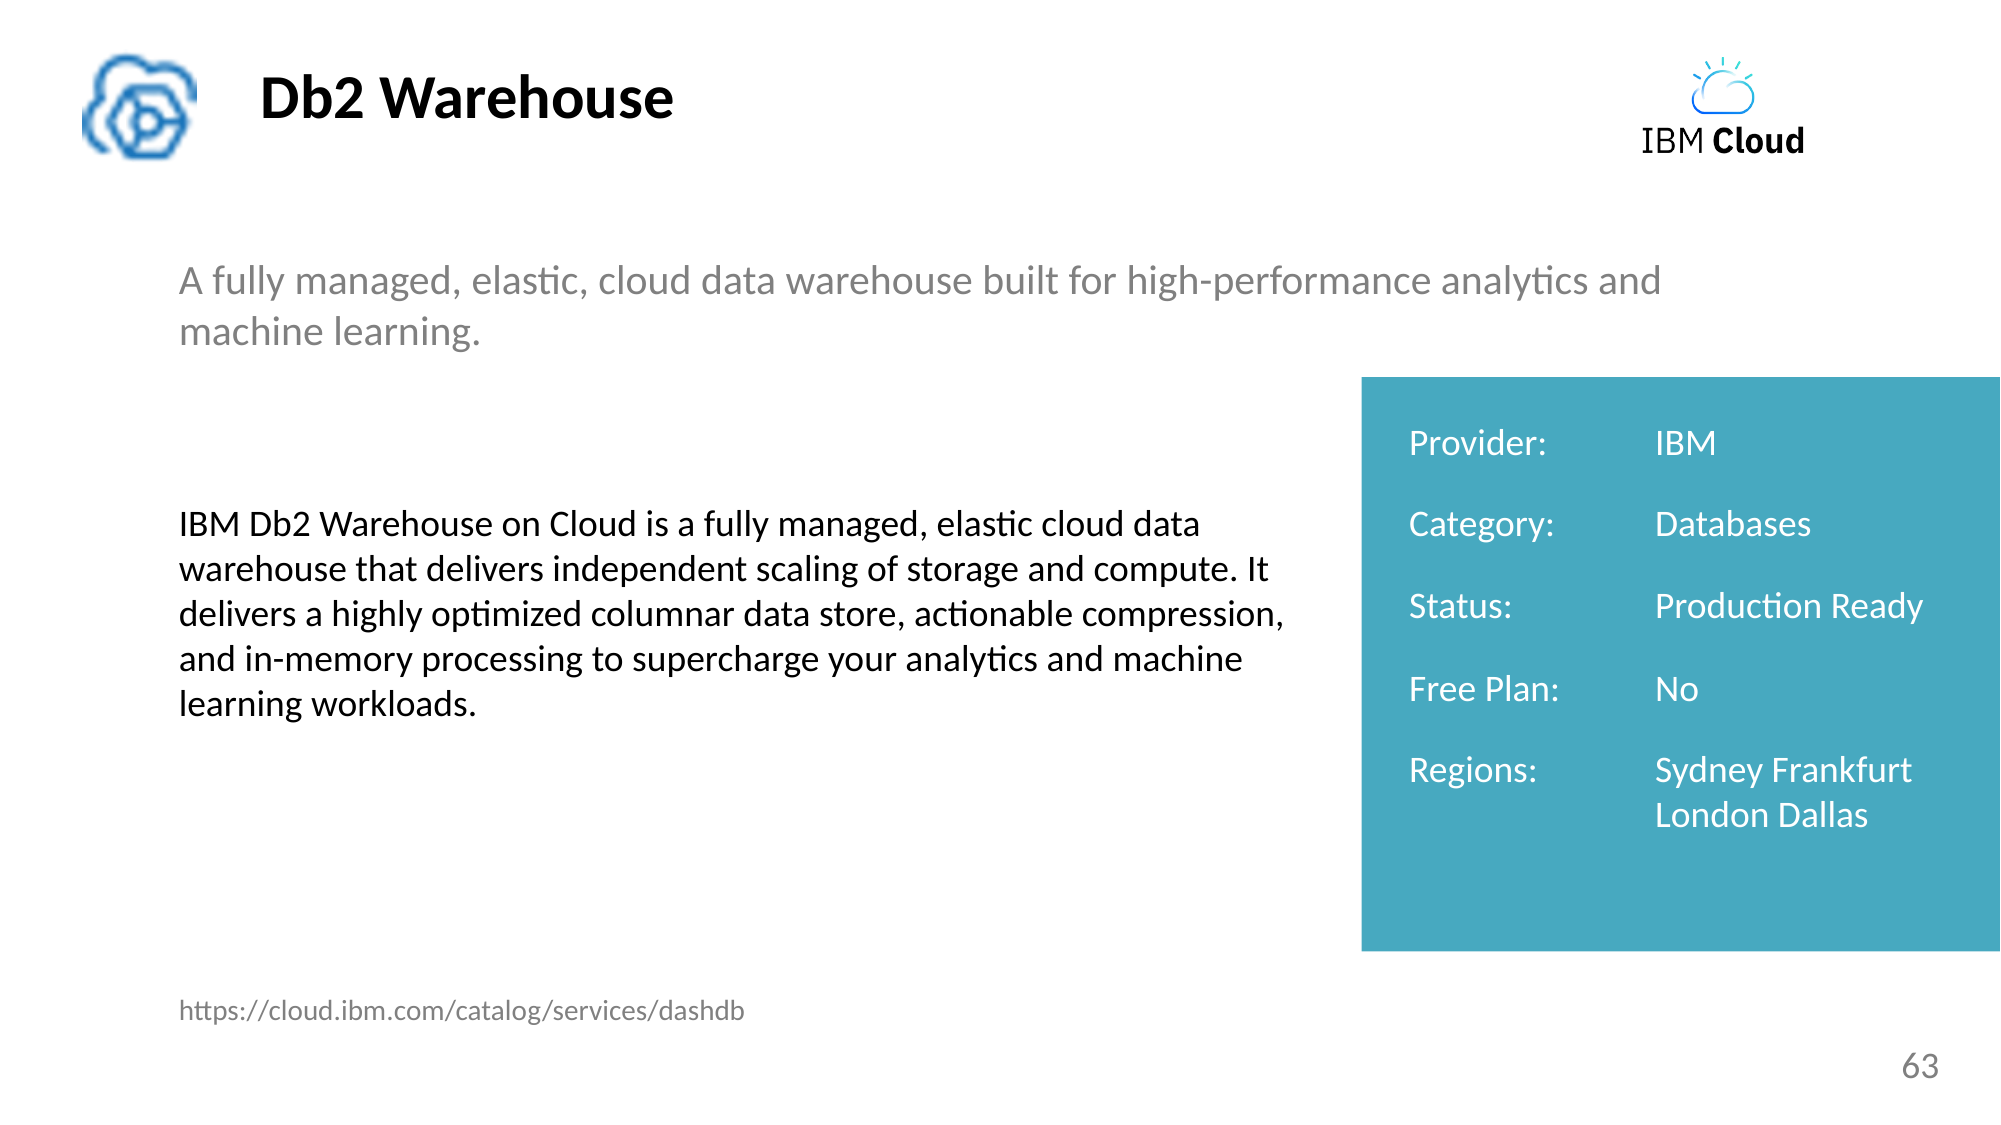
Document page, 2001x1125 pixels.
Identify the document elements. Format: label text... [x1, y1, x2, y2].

text_box Production Ready [1640, 574, 1969, 635]
picture [81, 48, 197, 165]
text_box Regions: [1394, 738, 1640, 799]
text_box Status: [1394, 574, 1640, 635]
text_box Sydney Frankfurt London Dallas [1640, 738, 1969, 799]
text_box [1361, 377, 2000, 952]
text_box Provider: [1394, 410, 1640, 471]
text_box Db2 Warehouse [246, 49, 1638, 110]
text_box 63 [1886, 1033, 2000, 1067]
text_box Free Plan: [1394, 656, 1640, 717]
picture [1640, 48, 1805, 165]
text_box No [1640, 656, 1969, 717]
text_box Databases [1640, 492, 2000, 553]
text_box A fully managed, elastic, cloud data warehouse built for high-performance analytics and machine learning. [163, 246, 1805, 307]
text_box https://cloud.ibm.com/catalog/services/dashdb [163, 984, 1805, 1045]
text_box Category: [1394, 492, 1640, 553]
text_box IBM Db2 Warehouse on Cloud is a fully managed, elastic cloud data warehouse that delivers independent scaling of storage and compute. It delivers a highly optimized columnar data store, actionable compression, and in-memory processing to supercharge your analytics and machine learning workloads. [163, 492, 1313, 553]
text_box IBM [1640, 410, 2000, 471]
